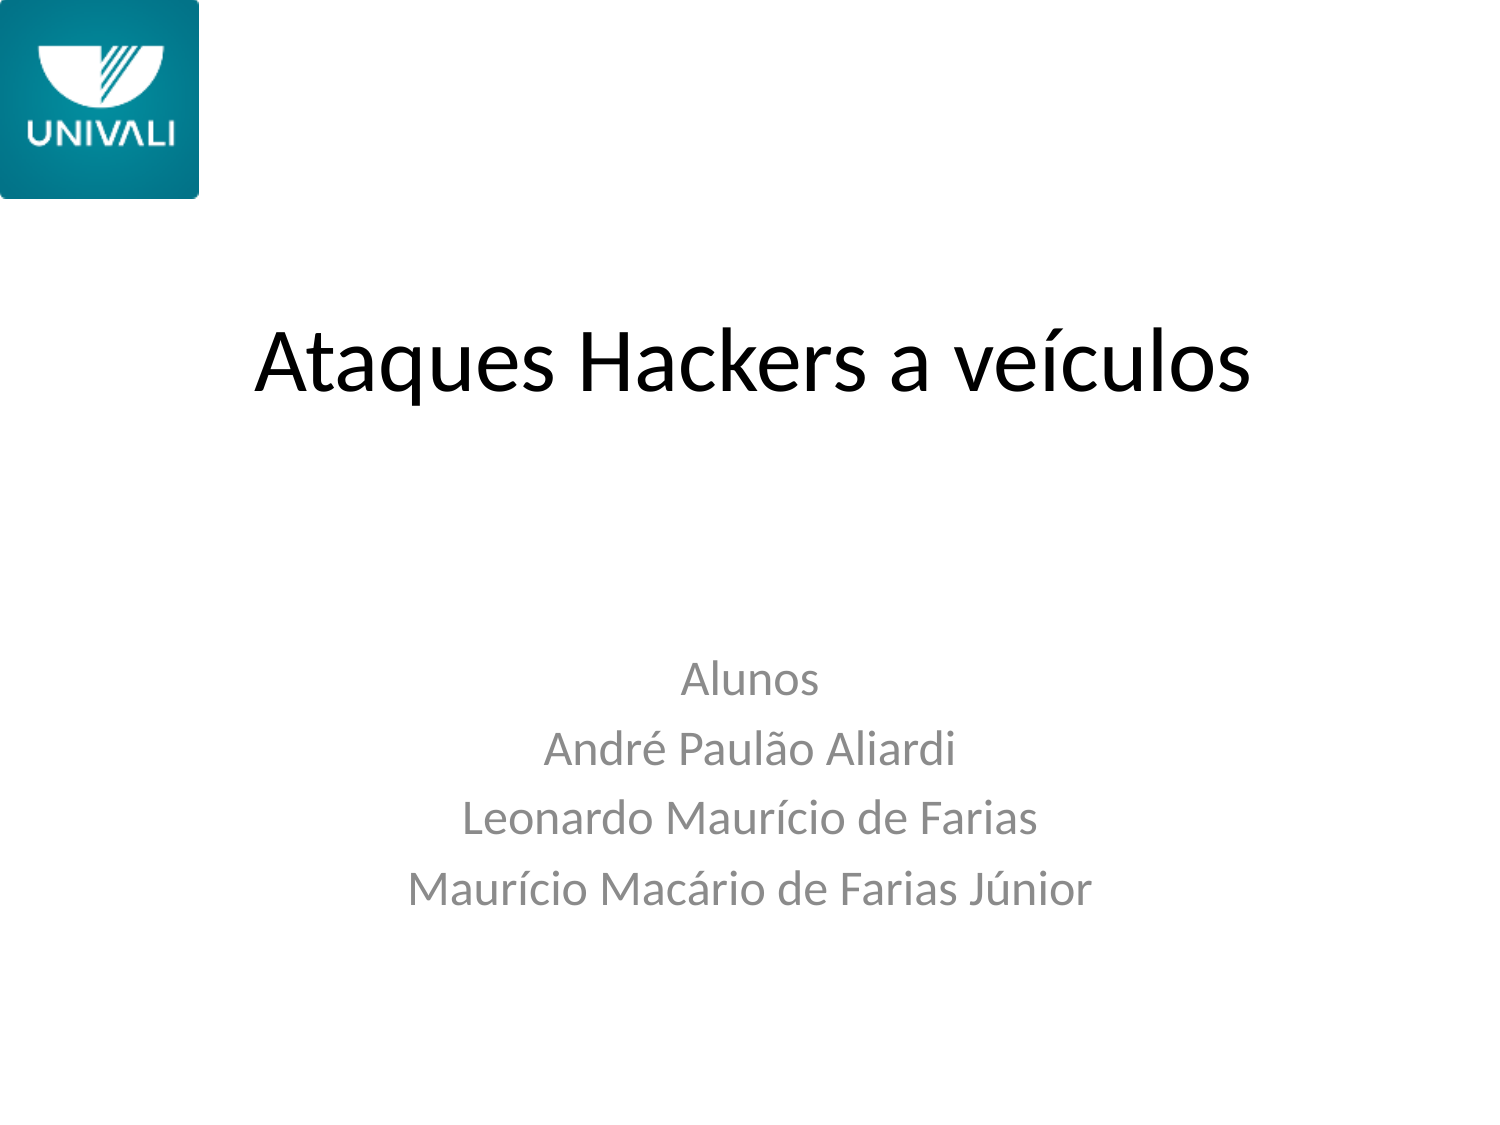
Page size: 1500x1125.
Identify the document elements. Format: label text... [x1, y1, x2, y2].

picture [0, 0, 199, 199]
title Ataques Hackers a veículos [117, 234, 1393, 476]
subtitle Alunos André Paulão Aliardi Leonardo Maurício de Farias Maurício Macário de Farias Júnior [225, 637, 1275, 925]
